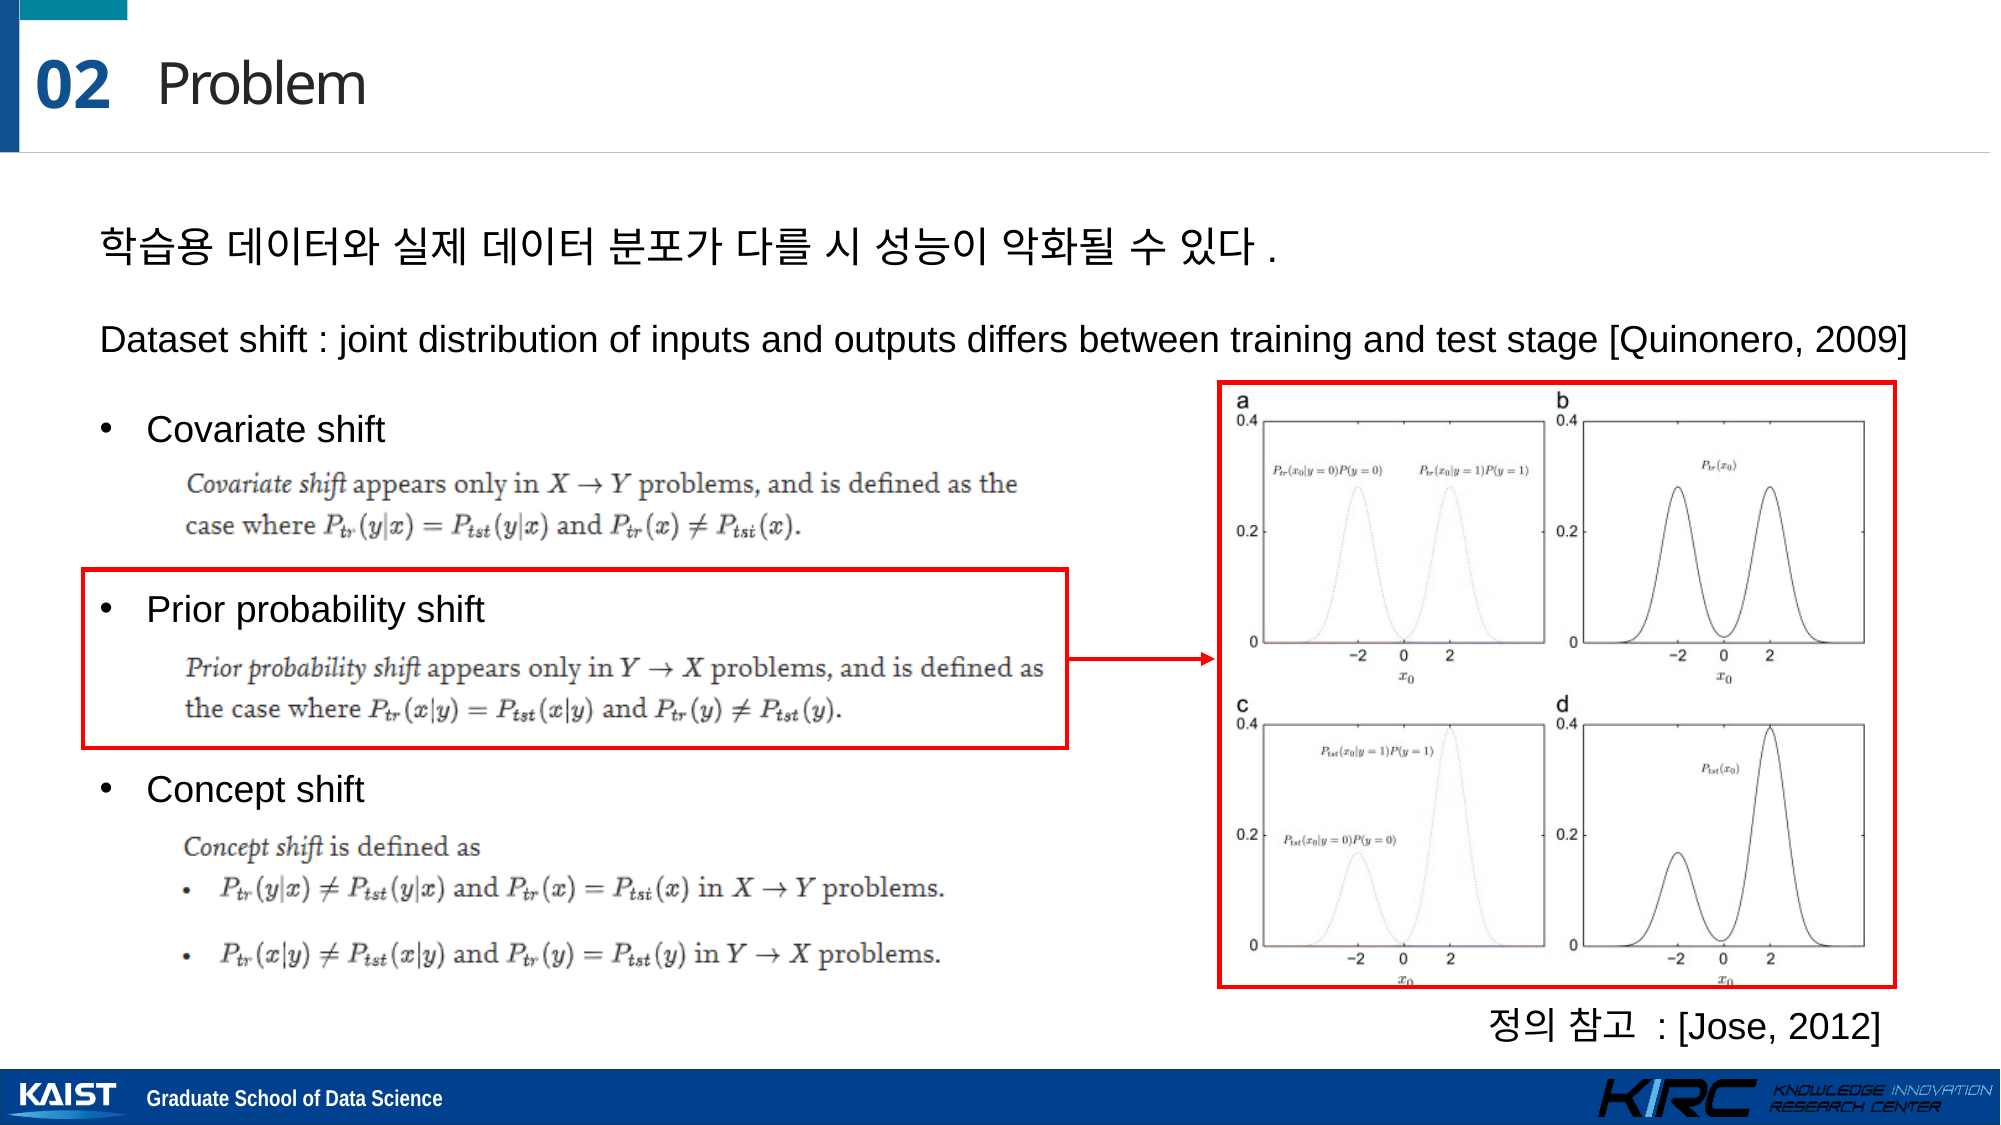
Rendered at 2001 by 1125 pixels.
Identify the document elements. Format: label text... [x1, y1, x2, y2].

picture [1597, 1079, 1993, 1117]
picture [179, 644, 1058, 741]
picture [176, 458, 1031, 555]
text_box 정의 참고 : [Jose, 2012] [1474, 994, 2000, 1054]
text_box [1219, 381, 1896, 988]
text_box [0, 0, 1991, 158]
text_box [82, 569, 1068, 749]
picture [1228, 384, 1881, 1001]
text_box 학습용 데이터와 실제 데이터 분포가 다를 시 성능이 악화될 수 있다. Dataset shift : joint distribution of inputs and outputs differs between training and test stage [Quinonero, 2009] Covariate shift Prior probability shift Concept shift [84, 212, 2000, 863]
picture [176, 812, 982, 1010]
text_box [0, 1069, 2000, 1125]
